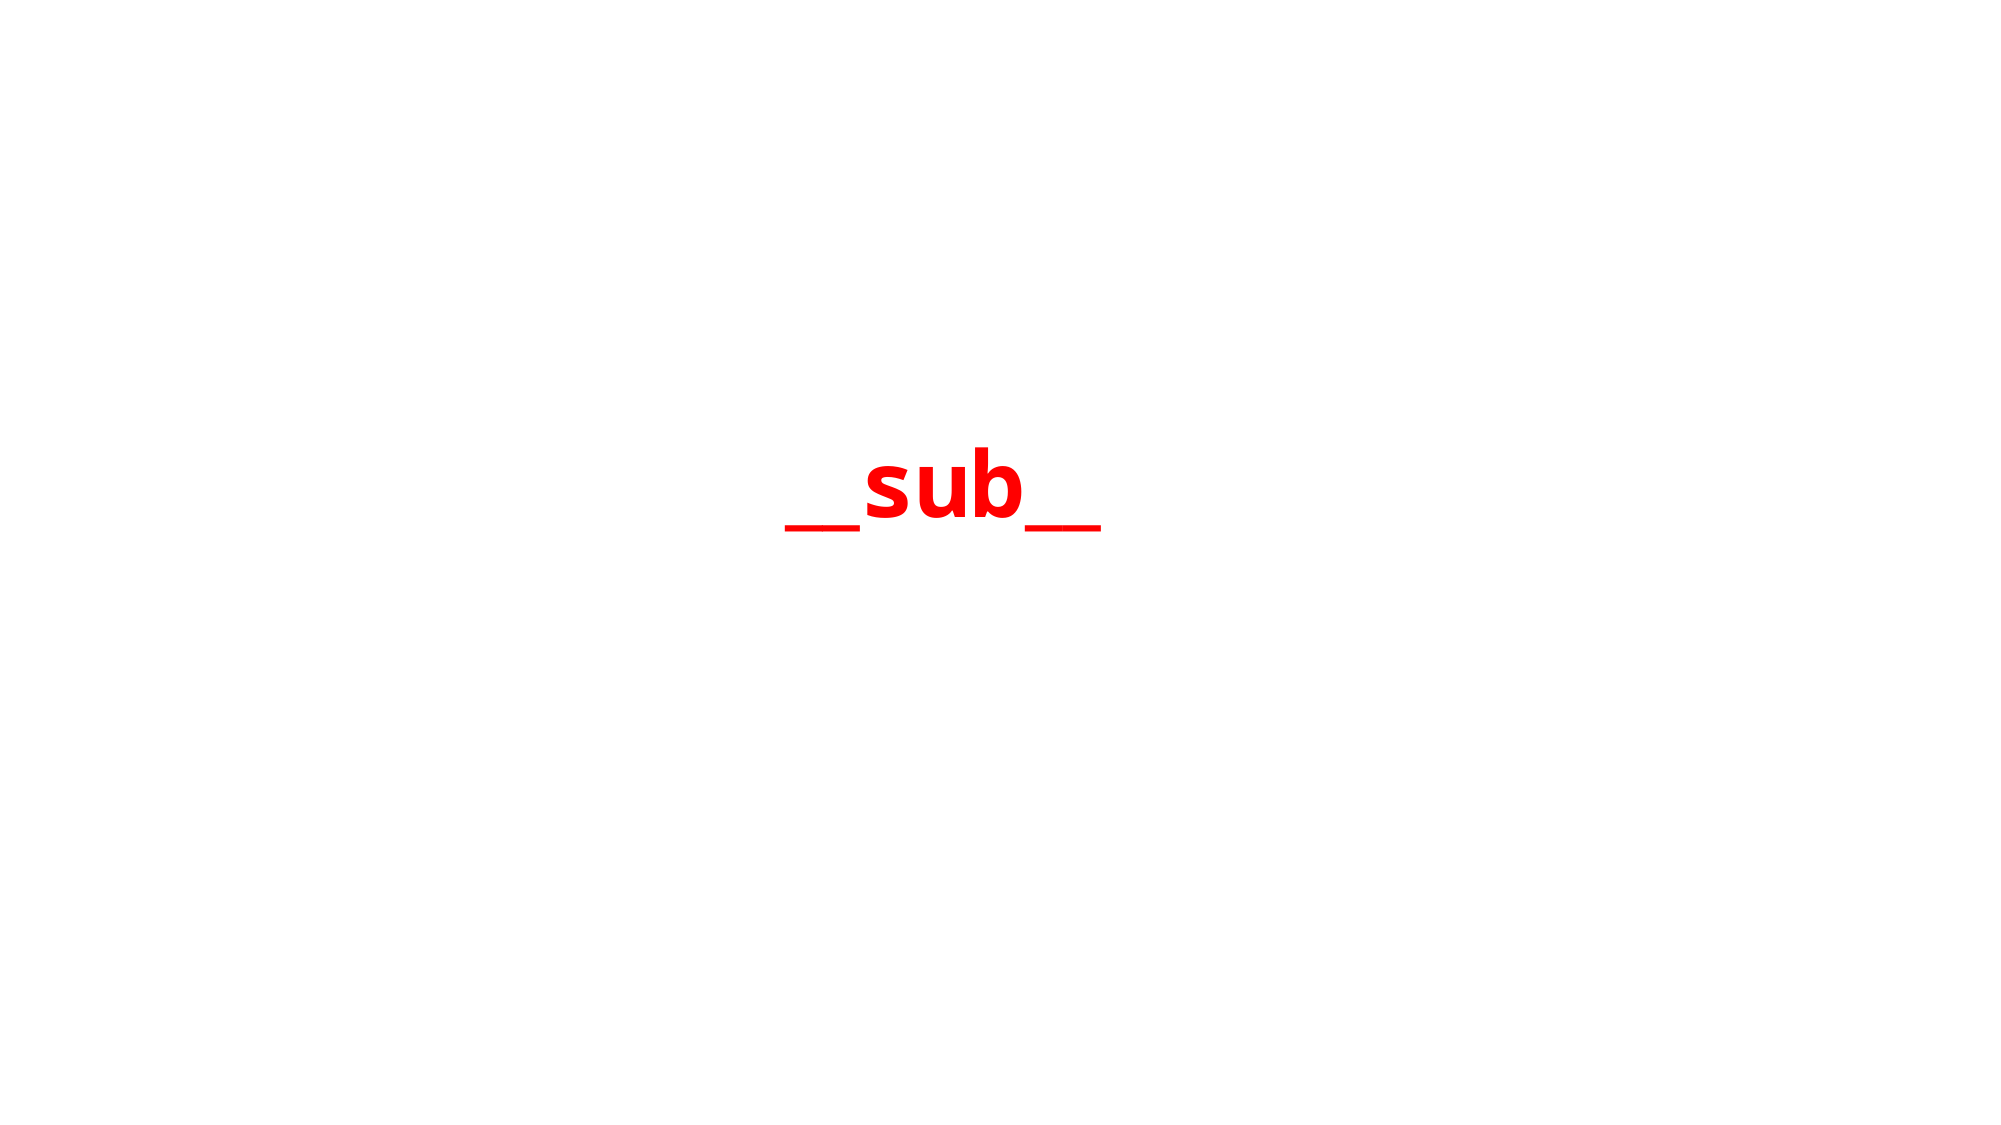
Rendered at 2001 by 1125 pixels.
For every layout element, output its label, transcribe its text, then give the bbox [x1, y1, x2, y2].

title __sub__ [529, 358, 1357, 545]
